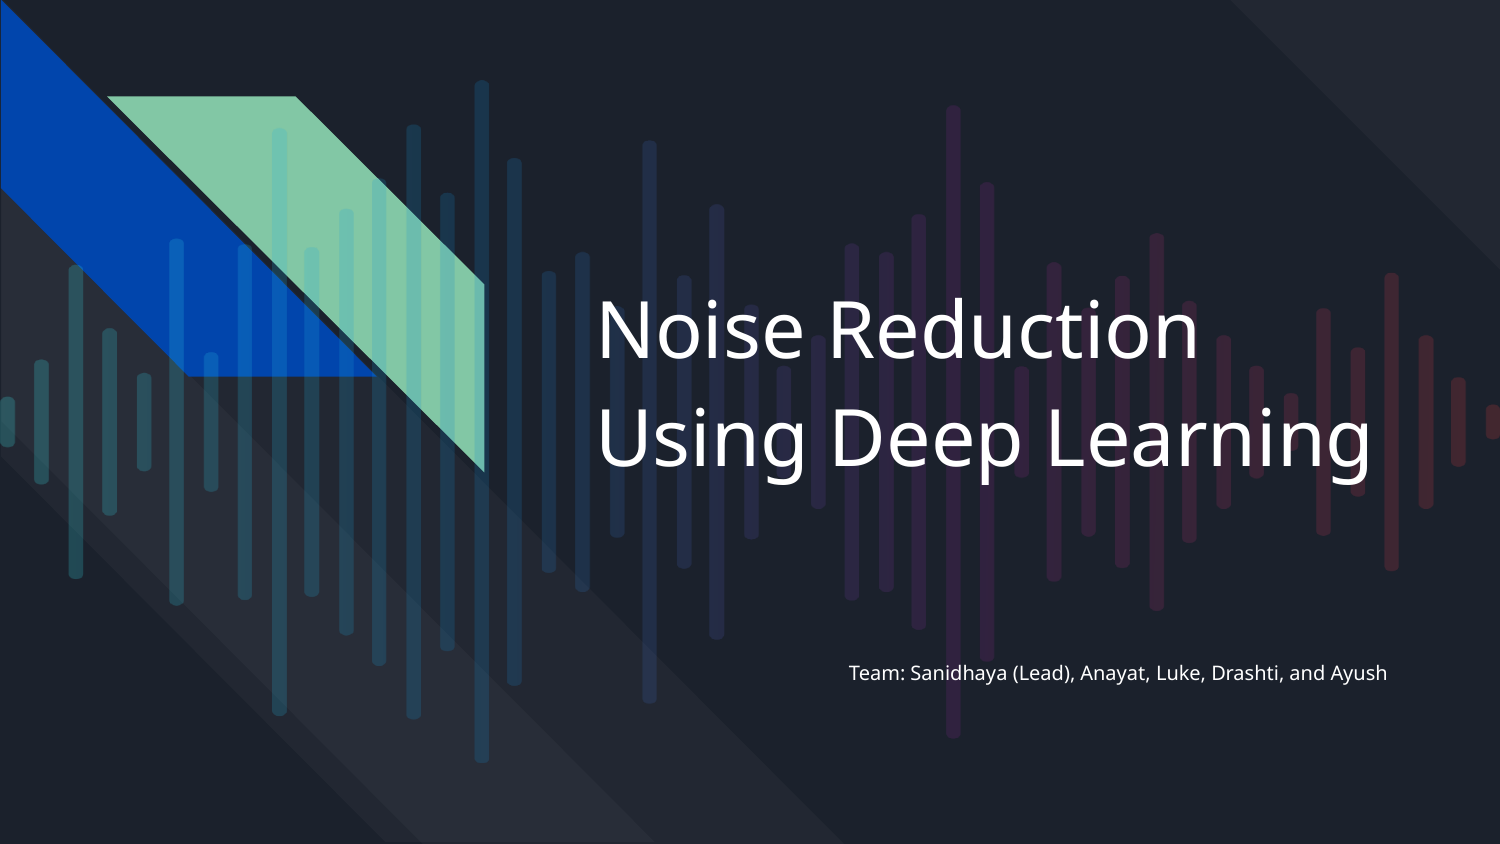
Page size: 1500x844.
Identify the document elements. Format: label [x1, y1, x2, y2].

picture [0, 80, 1500, 764]
